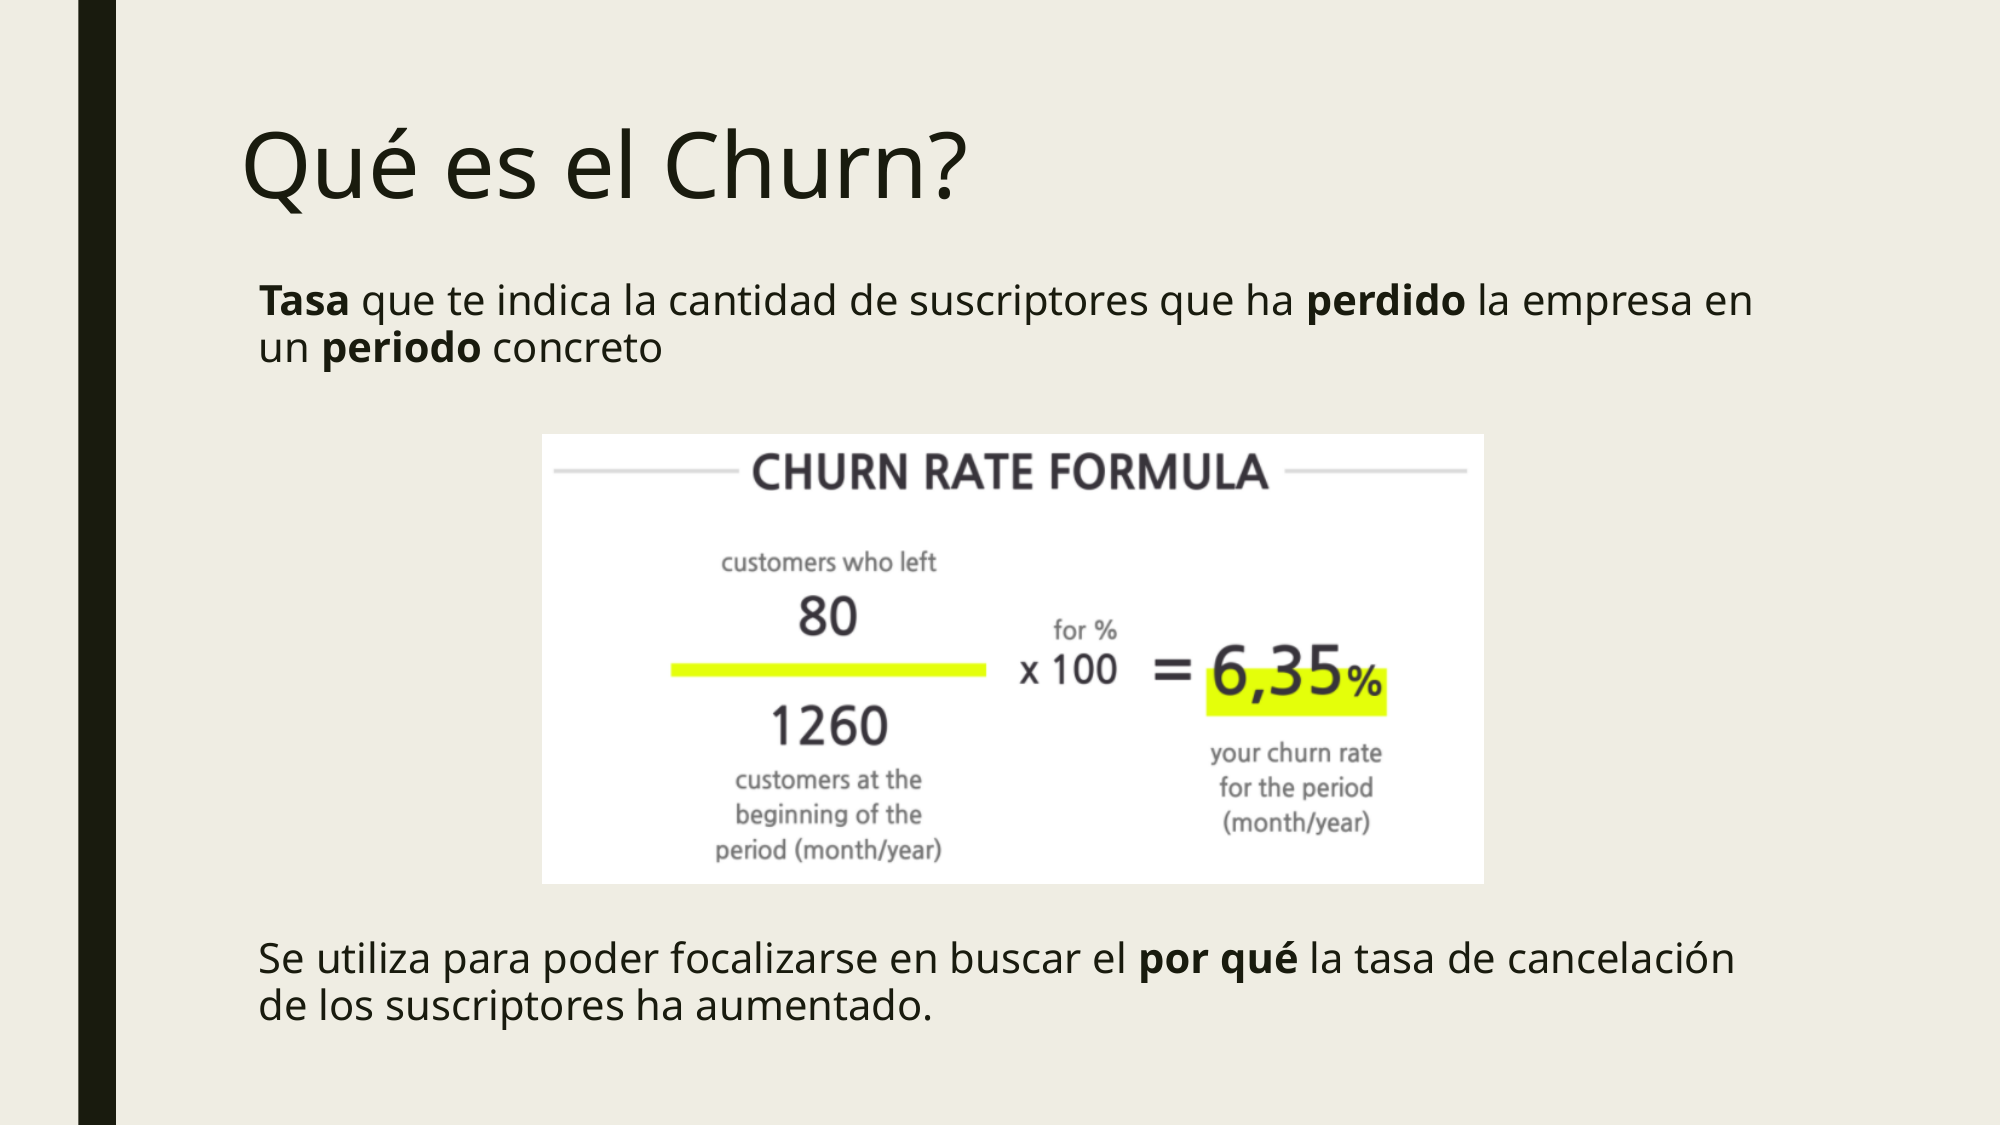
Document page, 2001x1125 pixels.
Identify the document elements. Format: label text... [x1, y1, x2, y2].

picture [542, 434, 1484, 884]
title Qué es el Churn? [225, 112, 1800, 270]
list Tasa que te indica la cantidad de suscriptores que ha perdido la empresa en un periodo concreto Se utiliza para poder focalizarse en buscar el por qué la tasa de cancelación de los suscriptores ha aumentado. [225, 270, 1800, 1096]
